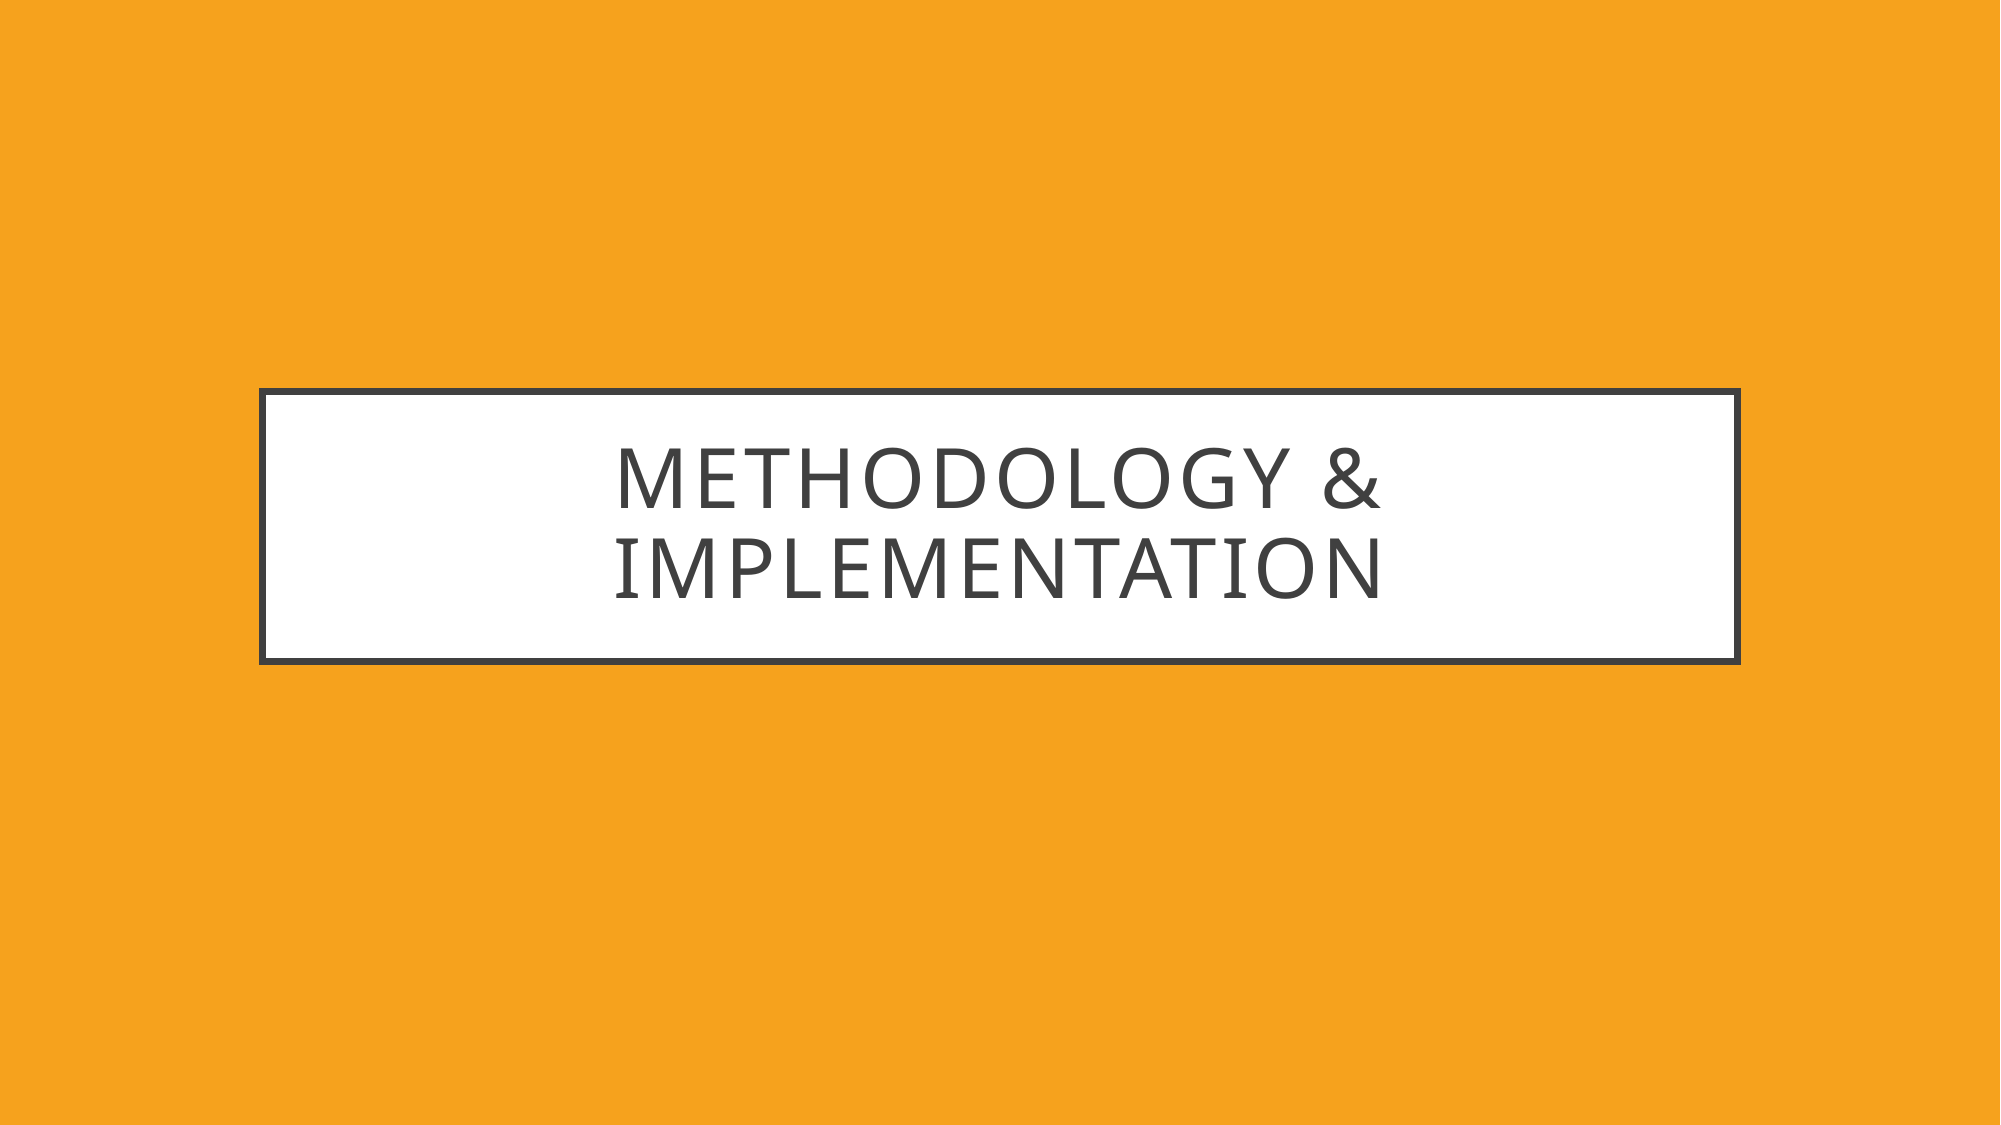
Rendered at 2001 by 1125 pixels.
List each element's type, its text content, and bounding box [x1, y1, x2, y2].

title Methodology & Implementation [259, 388, 1741, 665]
